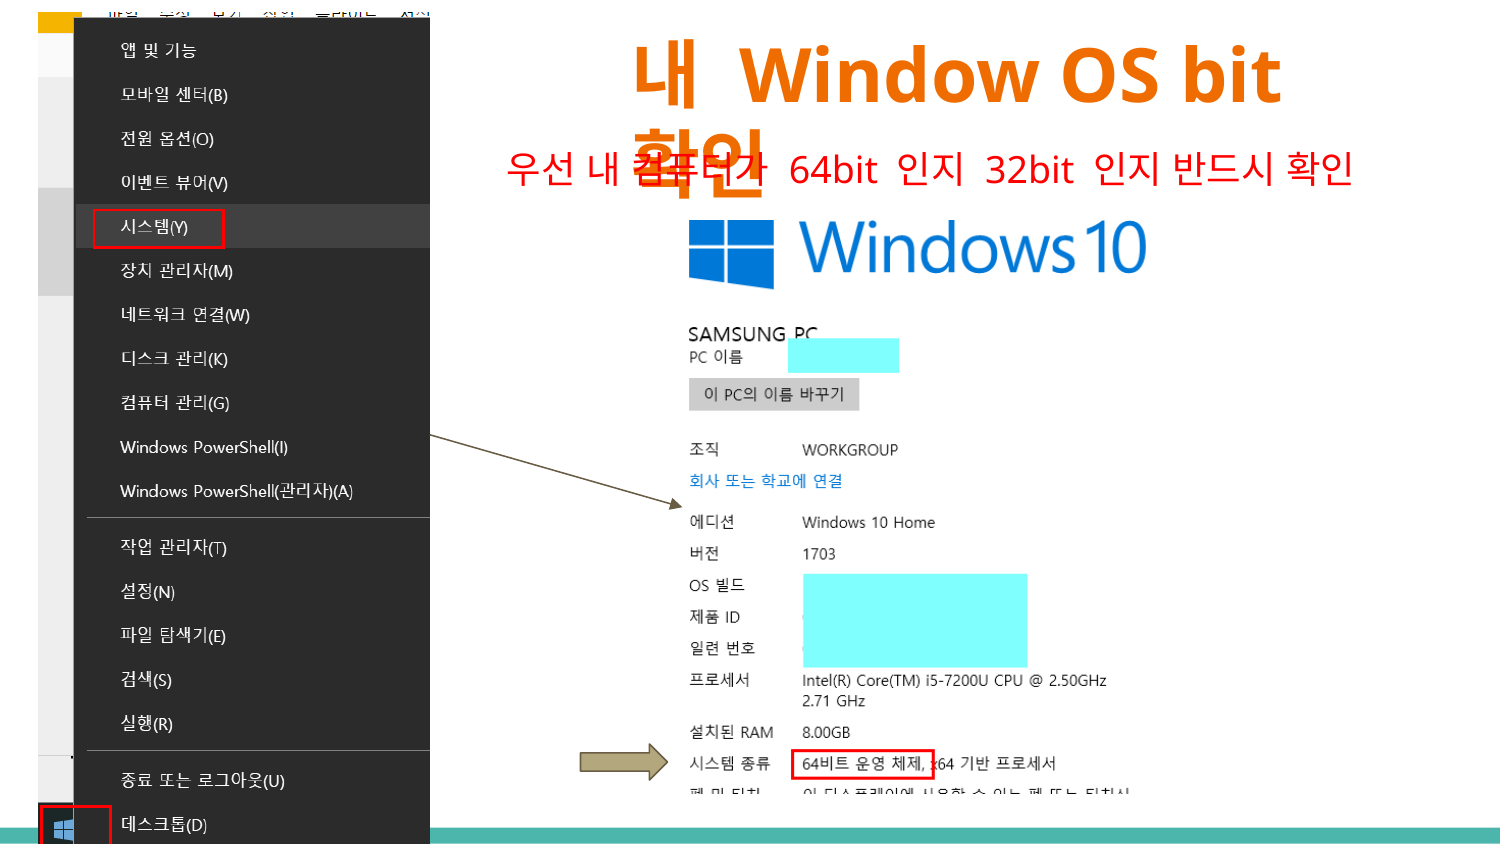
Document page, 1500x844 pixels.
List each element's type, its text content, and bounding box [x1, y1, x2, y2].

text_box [429, 434, 683, 508]
text_box [580, 743, 668, 781]
picture [38, 12, 430, 844]
title 내 Window OS bit 확인 [616, 12, 1449, 129]
picture [682, 220, 1156, 794]
list 우선 내 컴퓨터가 64bit 인지 32bit 인지 반드시 확인 [491, 124, 1441, 209]
